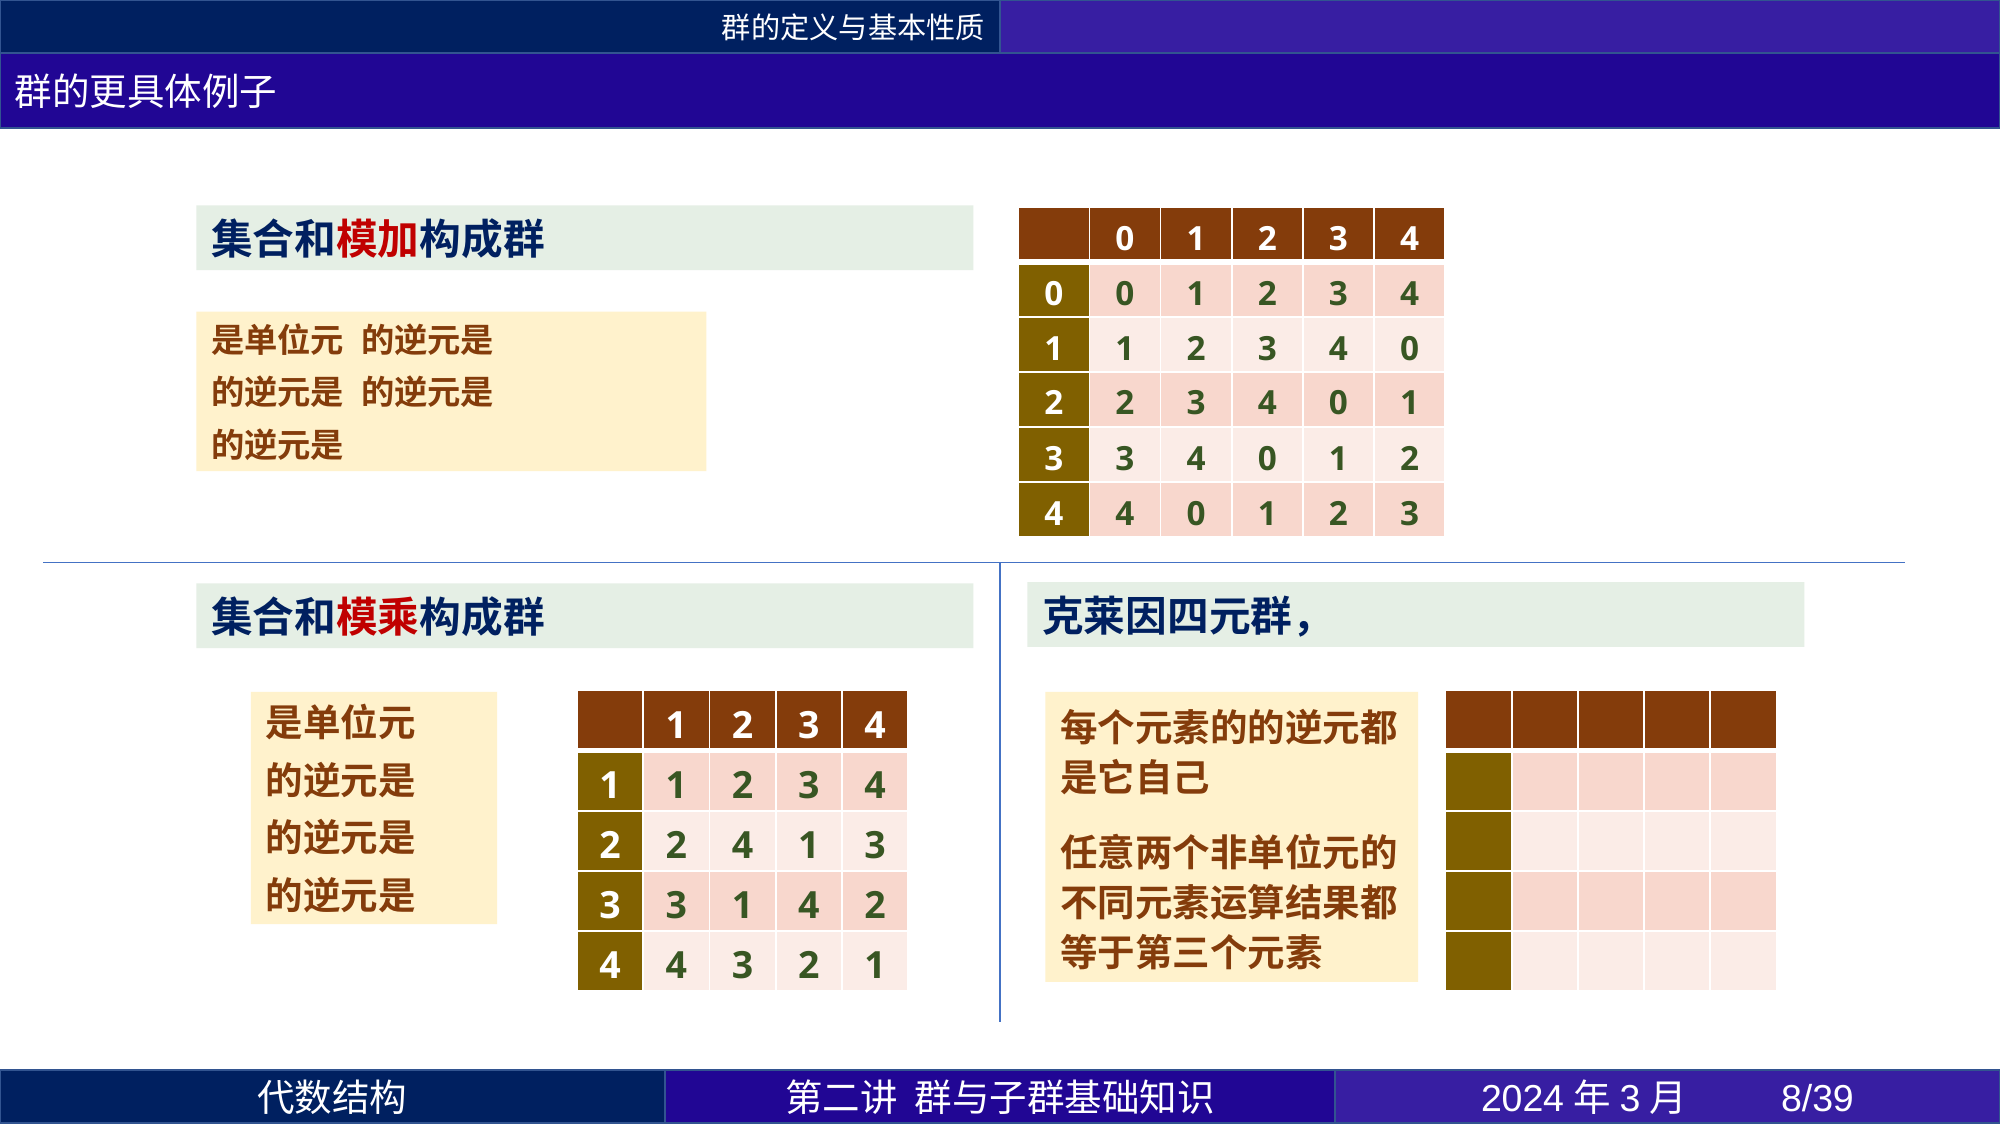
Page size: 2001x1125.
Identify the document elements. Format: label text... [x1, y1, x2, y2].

text_box [999, 0, 2000, 52]
text_box 第二讲 群与子群基础知识 [664, 1069, 1334, 1124]
text_box 每个元素的的逆元都是它自己 任意两个非单位元的不同元素运算结果都等于第三个元素 [1045, 691, 1419, 982]
text_box 群的更具体例子 [0, 52, 2000, 129]
text_box 群的定义与基本性质 [0, 0, 999, 52]
text_box 2024年3月 8/39 [1334, 1069, 2000, 1124]
text_box 代数结构 [0, 1069, 664, 1124]
